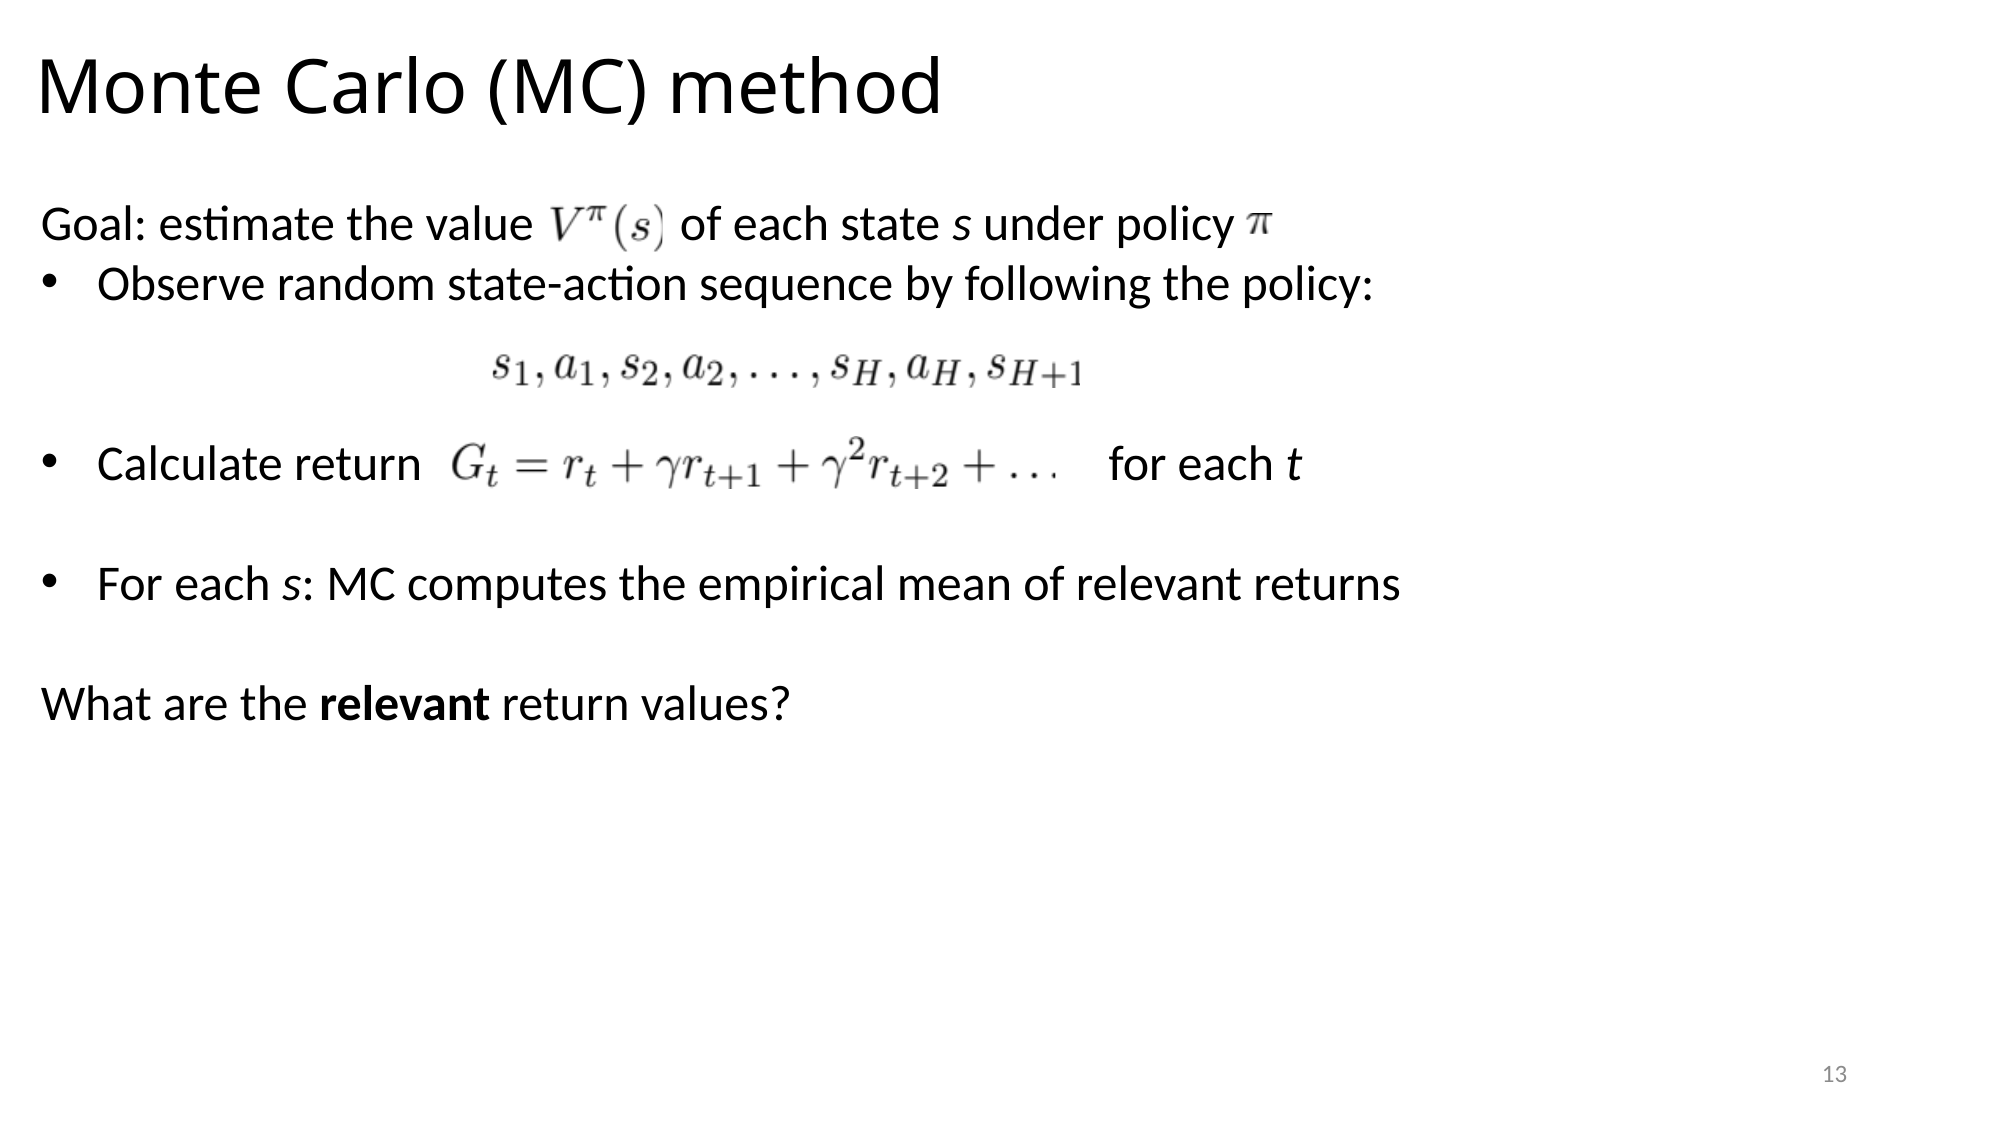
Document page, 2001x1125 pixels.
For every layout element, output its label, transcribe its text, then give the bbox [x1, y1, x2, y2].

picture [549, 203, 663, 252]
picture [1245, 213, 1273, 234]
picture [451, 436, 1056, 489]
picture [492, 353, 1080, 388]
text_box Goal: estimate the value of each state s under policy Observe random state-action sequence by following the policy: Calculate return for each t For each s: MC computes the empirical mean of relevant returns What are the relevant return values? [26, 182, 1957, 738]
title Monte Carlo (MC) method [20, 0, 1444, 183]
slide_number 13 [1412, 1042, 1863, 1103]
